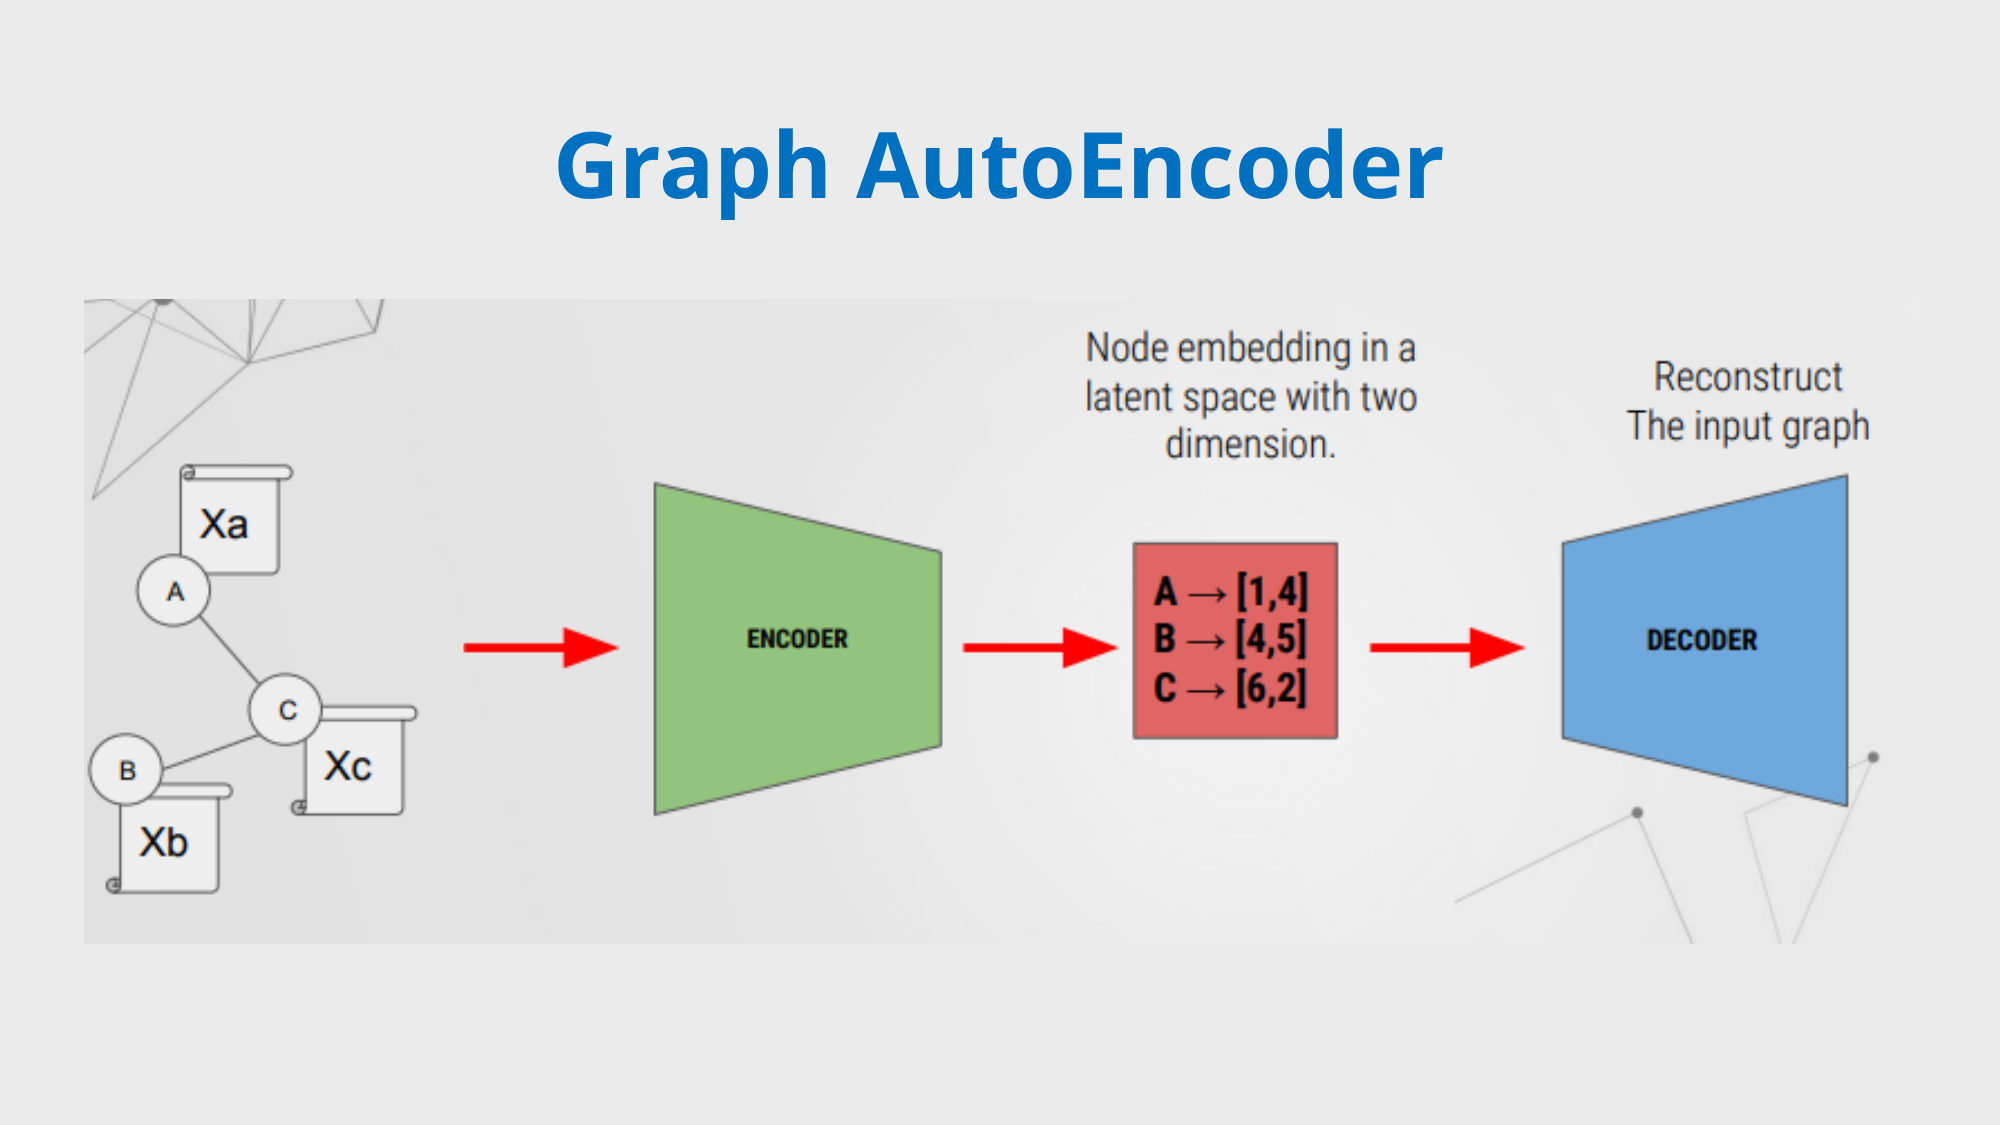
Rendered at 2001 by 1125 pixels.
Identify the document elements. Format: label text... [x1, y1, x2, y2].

picture [84, 299, 1916, 944]
title Graph AutoEncoder [137, 59, 1863, 278]
